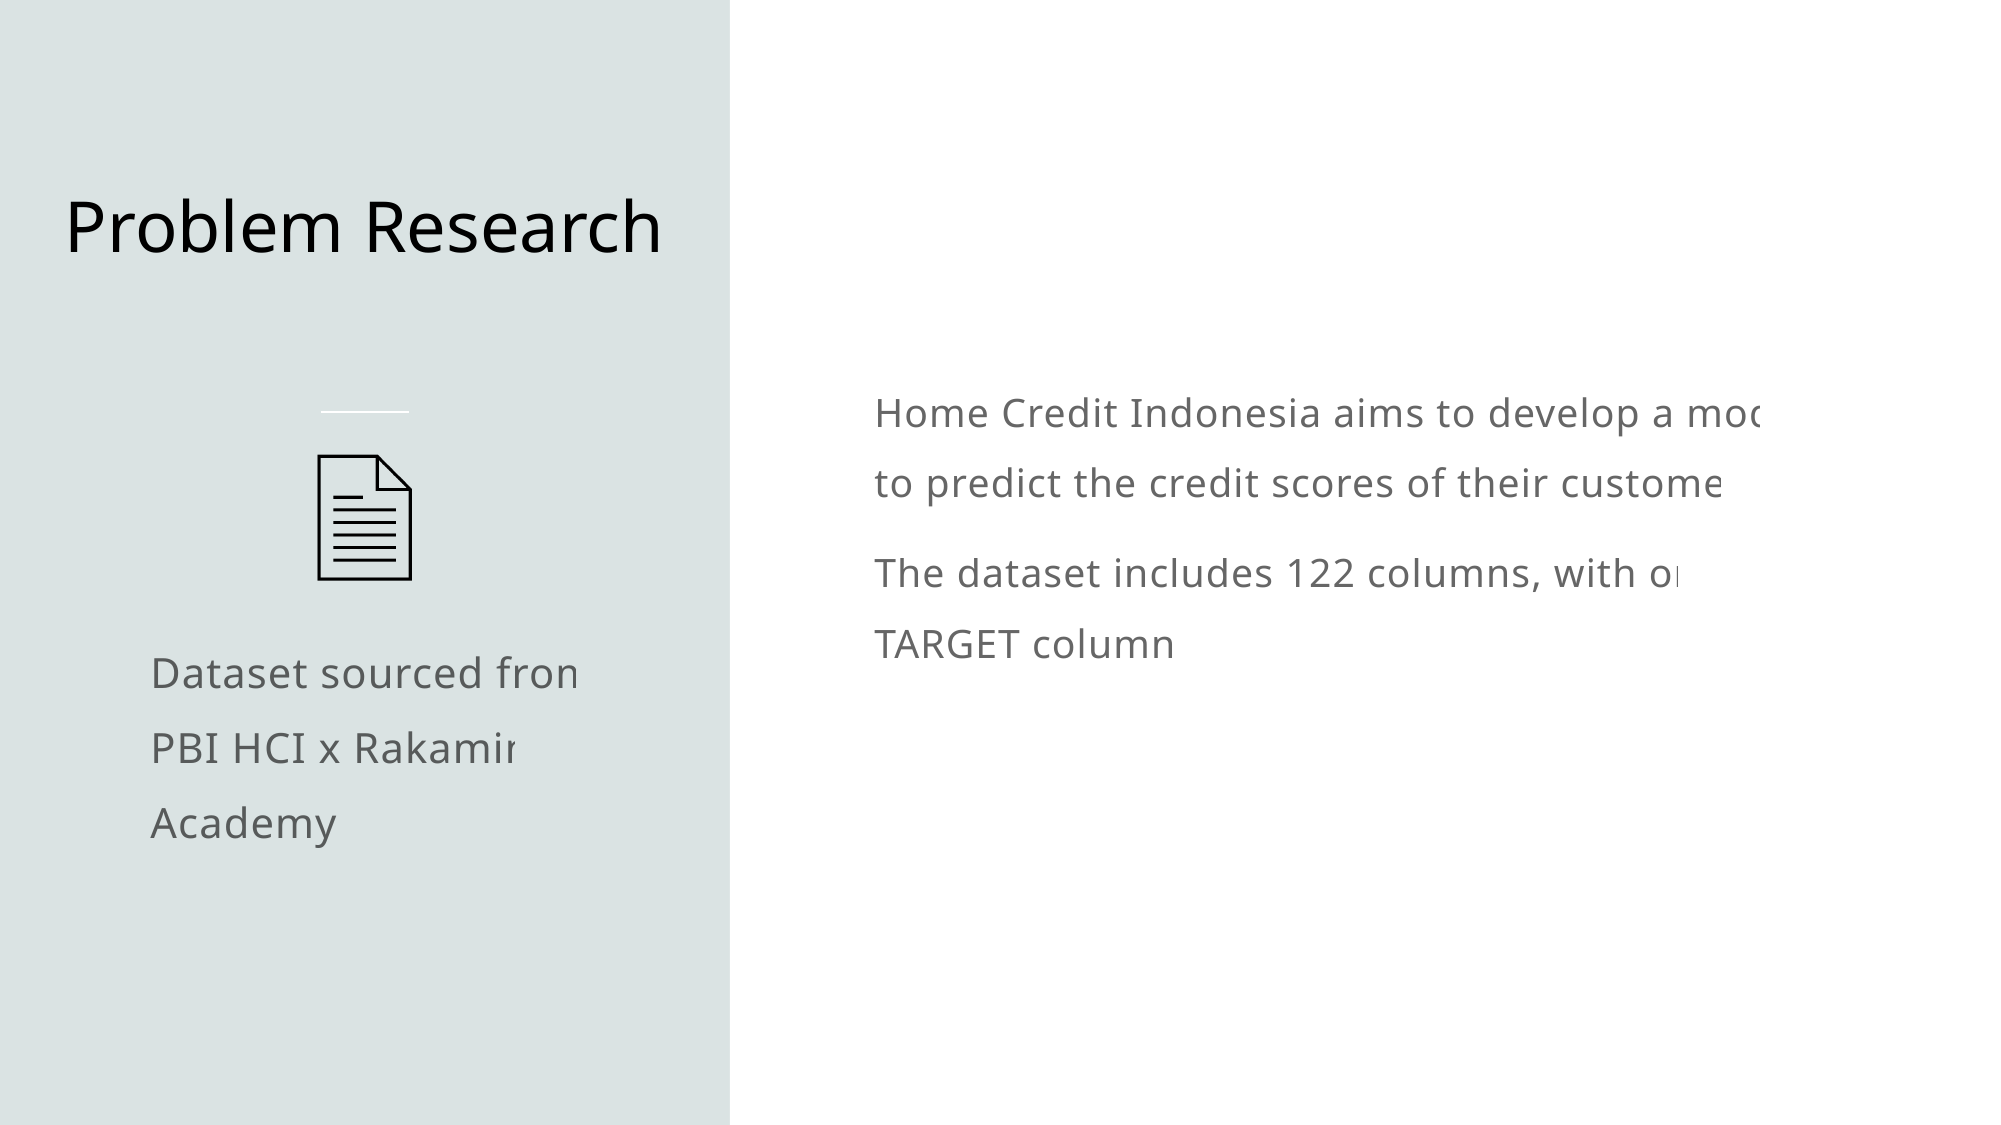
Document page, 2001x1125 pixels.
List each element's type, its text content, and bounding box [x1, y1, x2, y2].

text_box Dataset sourced from PBI HCI x Rakamin Academy. [135, 613, 650, 935]
title Problem Research [43, 164, 686, 274]
picture [289, 441, 441, 593]
list Home Credit Indonesia aims to develop a model to predict the credit scores of their customers. The dataset includes 122 columns, with one TARGET column. [859, 356, 1840, 678]
